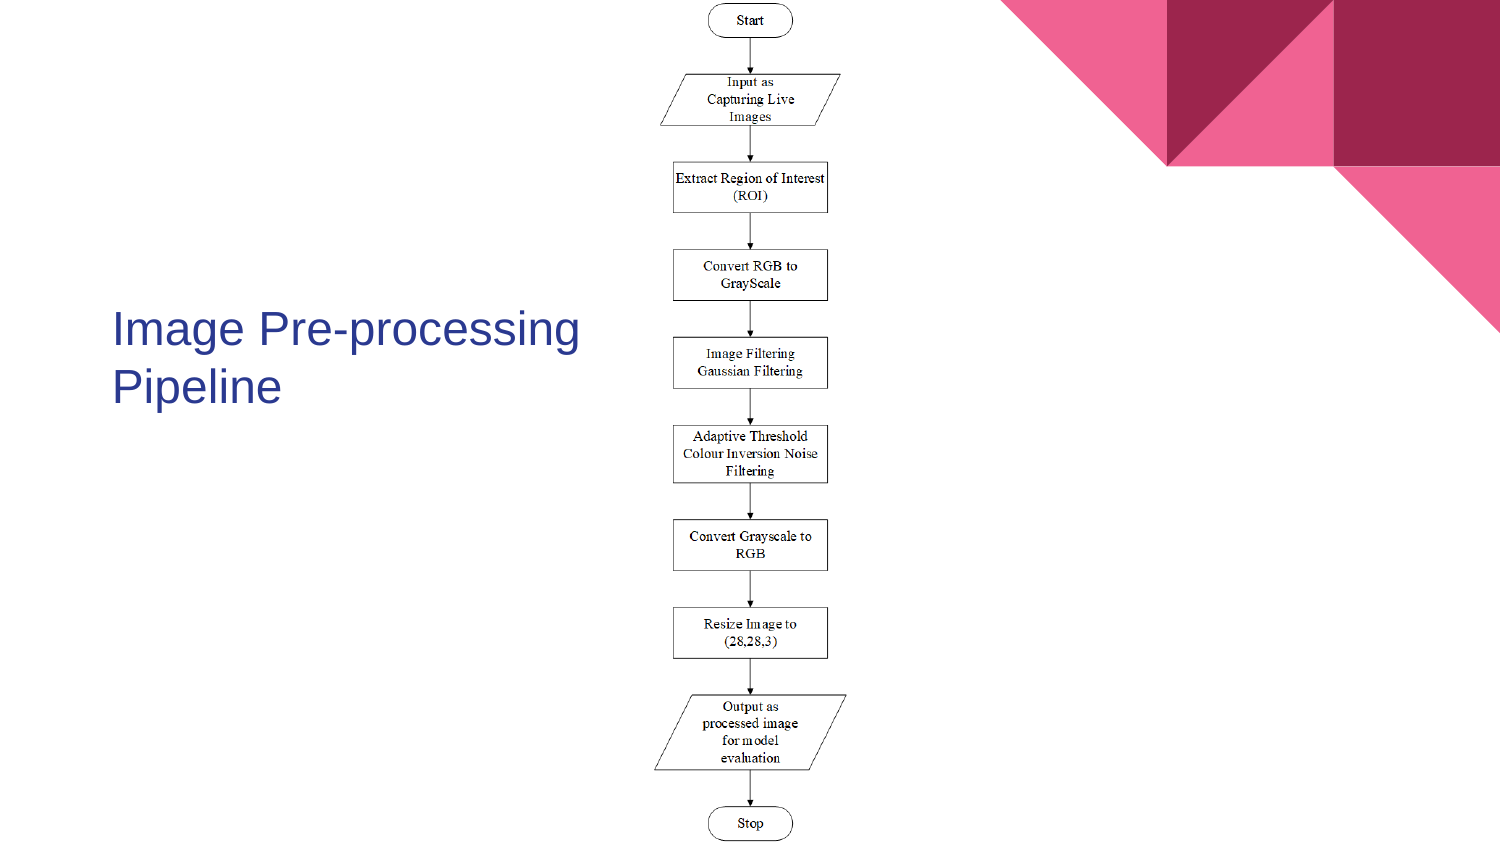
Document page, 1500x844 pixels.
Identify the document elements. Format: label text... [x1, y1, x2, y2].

text_box Image Pre-processing Pipeline [97, 290, 605, 421]
picture [652, 0, 848, 844]
